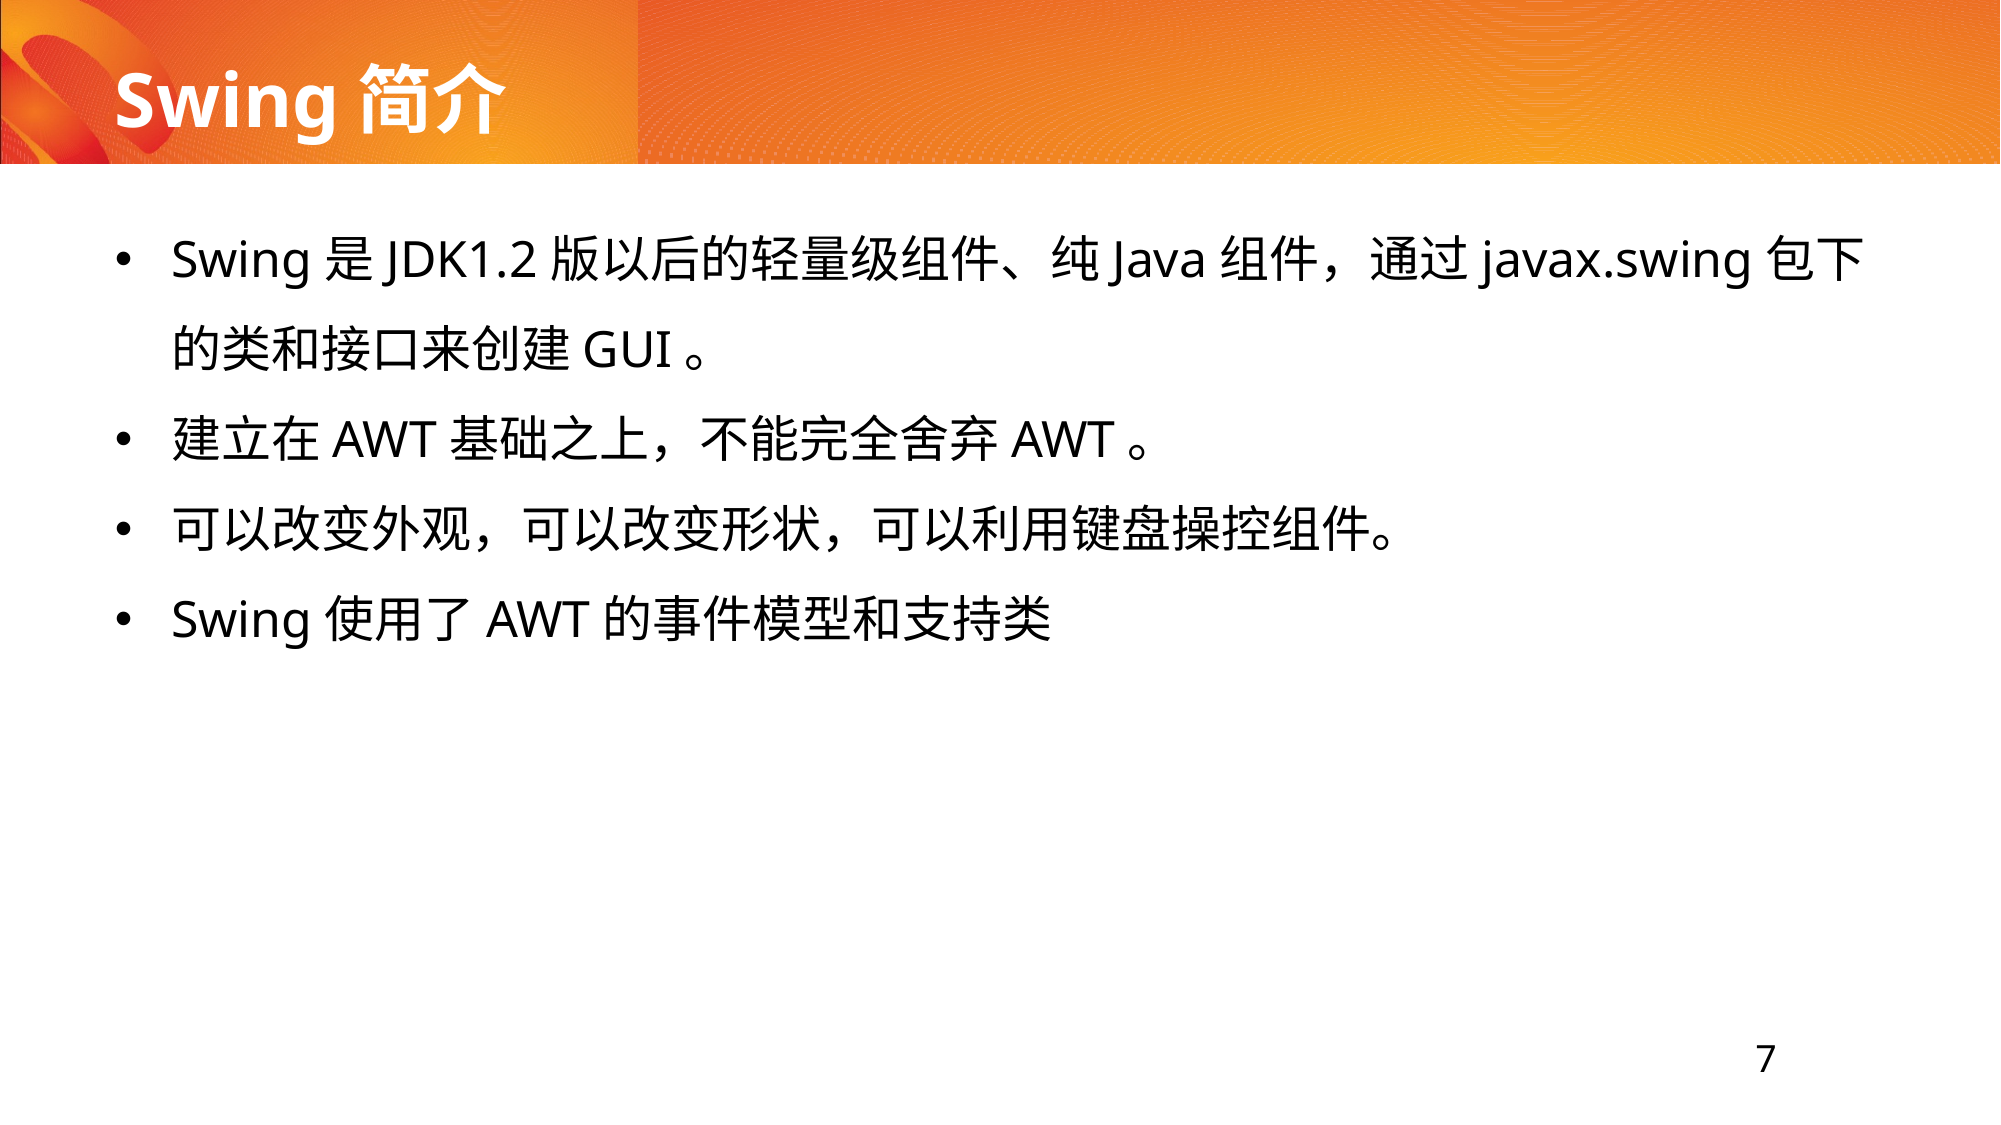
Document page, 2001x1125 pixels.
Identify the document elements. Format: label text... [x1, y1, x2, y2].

picture [0, 0, 2000, 164]
title Swing简介 [99, 45, 1900, 167]
list Swing是JDK1.2版以后的轻量级组件、纯Java组件，通过javax.swing包下的类和接口来创建GUI。 建立在AWT基础之上，不能完全舍弃AWT。 可以改变外观，可以改变形状，可以利用键盘操控组件。 Swing使用了AWT的事件模型和支持类 [99, 190, 1900, 1005]
